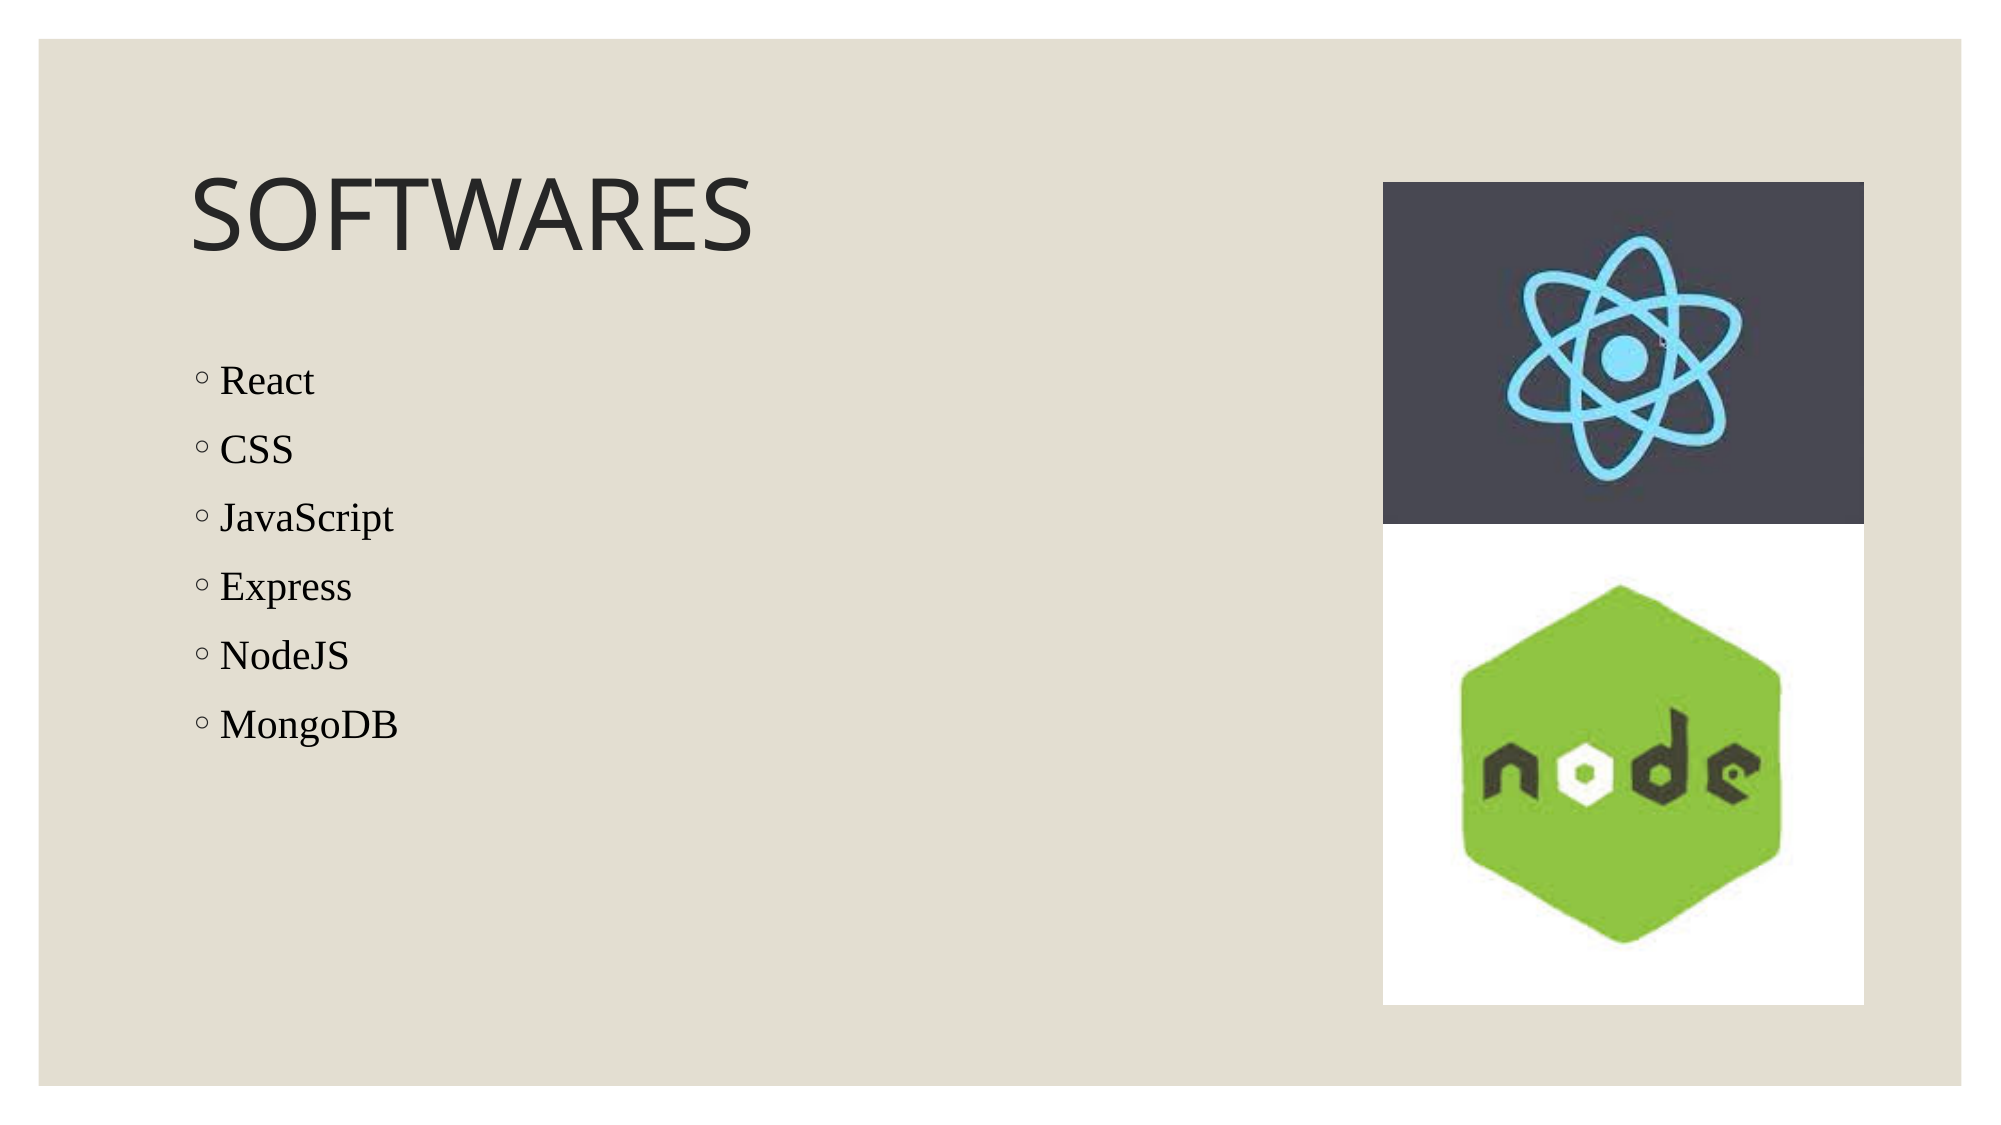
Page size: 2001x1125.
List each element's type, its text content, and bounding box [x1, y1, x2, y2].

picture [1383, 182, 1864, 1005]
title SOFTWARES [174, 105, 1825, 331]
list React CSS JavaScript Express NodeJS MongoDB [174, 345, 1377, 990]
